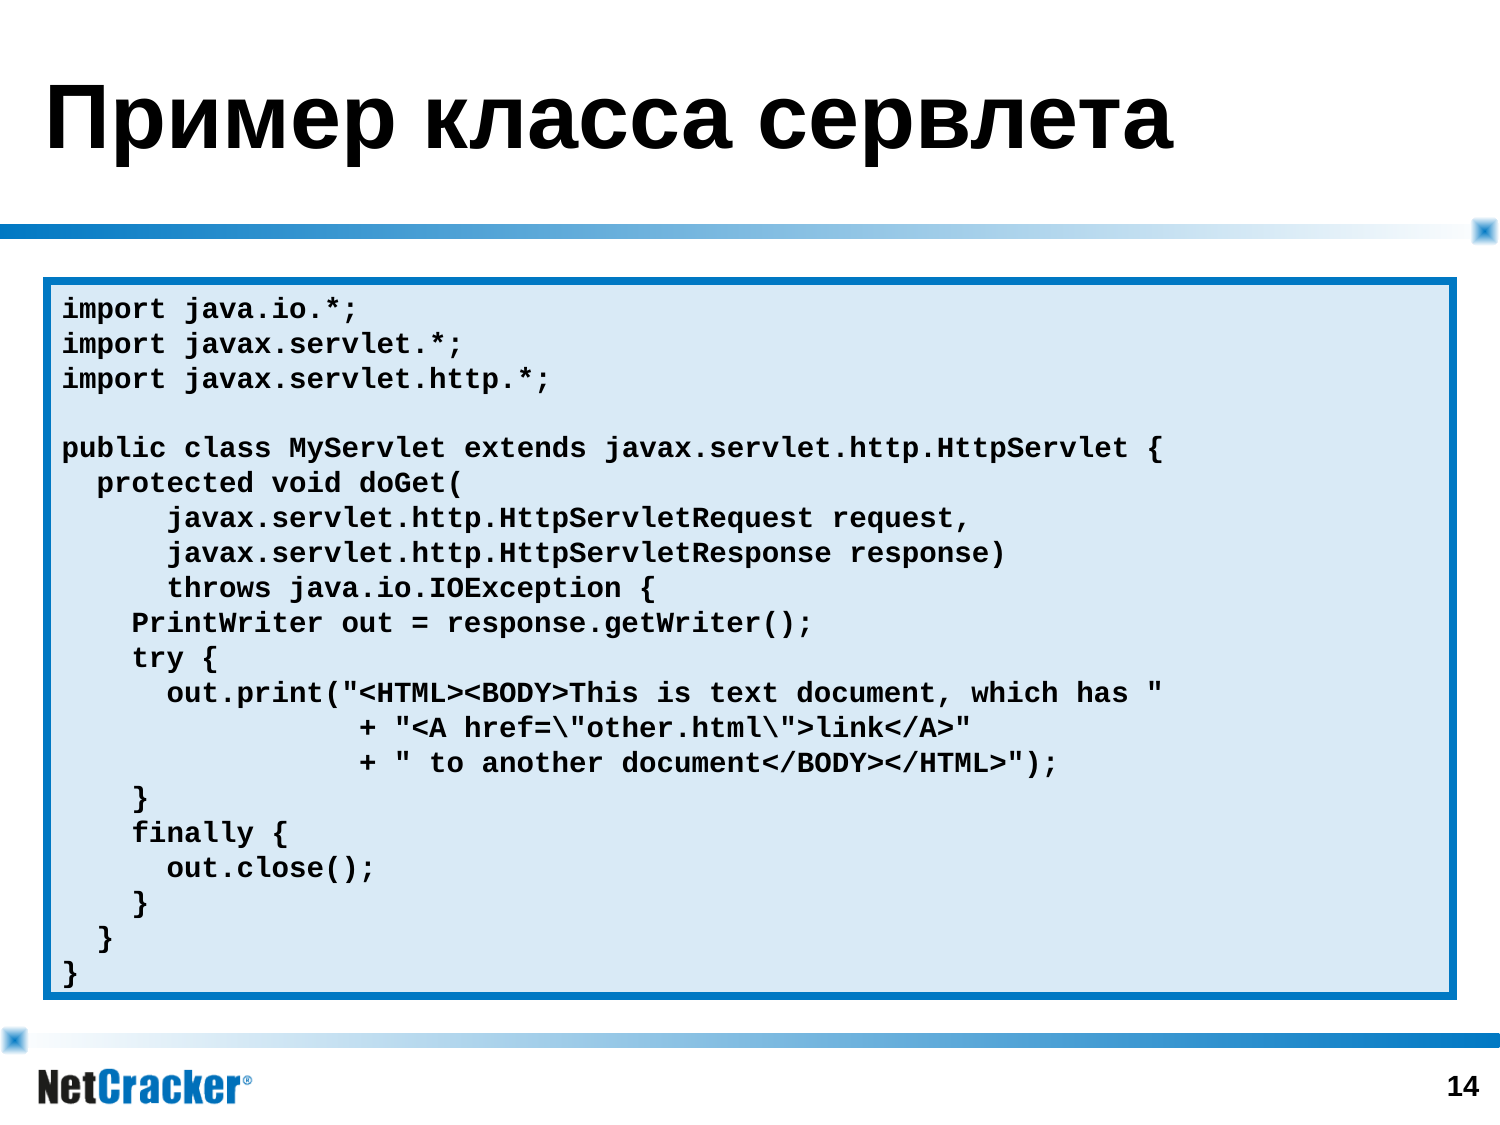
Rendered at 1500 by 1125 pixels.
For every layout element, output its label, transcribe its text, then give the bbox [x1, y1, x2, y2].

slide_number 13 [1143, 1034, 1495, 1111]
title Пример класса сервлета [29, 0, 1470, 225]
text_box import java.io.*; import javax.servlet.*; import javax.servlet.http.*; public class MyServlet extends javax.servlet.http.HttpServlet { protected void doGet( javax.servlet.http.HttpServletRequest request, javax.servlet.http.HttpServletResponse response) throws java.io.IOException { PrintWriter out = response.getWriter(); try { out.print("<HTML><BODY>This is text document, which has " + "<A href=\"other.html\">link</A>" + " to another document</BODY></HTML>"); } finally { out.close(); } } } [46, 281, 1454, 997]
picture [34, 1063, 256, 1118]
